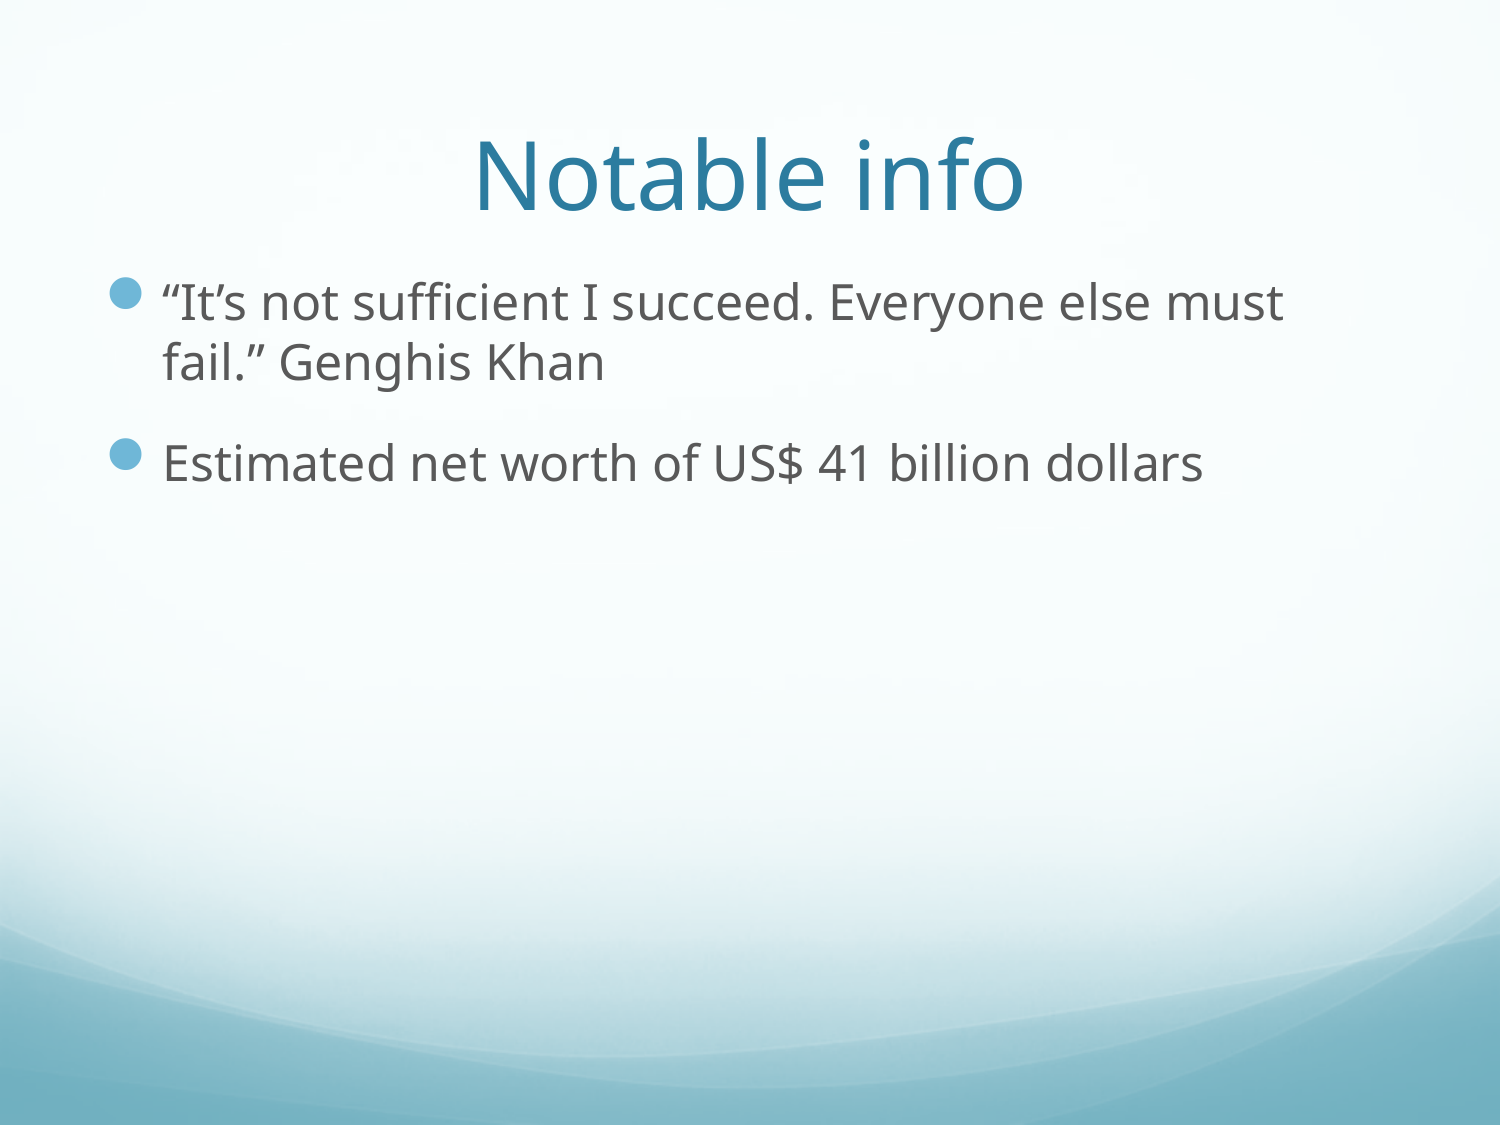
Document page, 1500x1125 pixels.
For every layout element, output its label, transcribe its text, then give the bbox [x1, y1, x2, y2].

list “It’s not sufficient I succeed. Everyone else must fail.” Genghis Khan Estimated net worth of US$ 41 billion dollars [90, 262, 1410, 975]
title Notable info [90, 17, 1410, 237]
